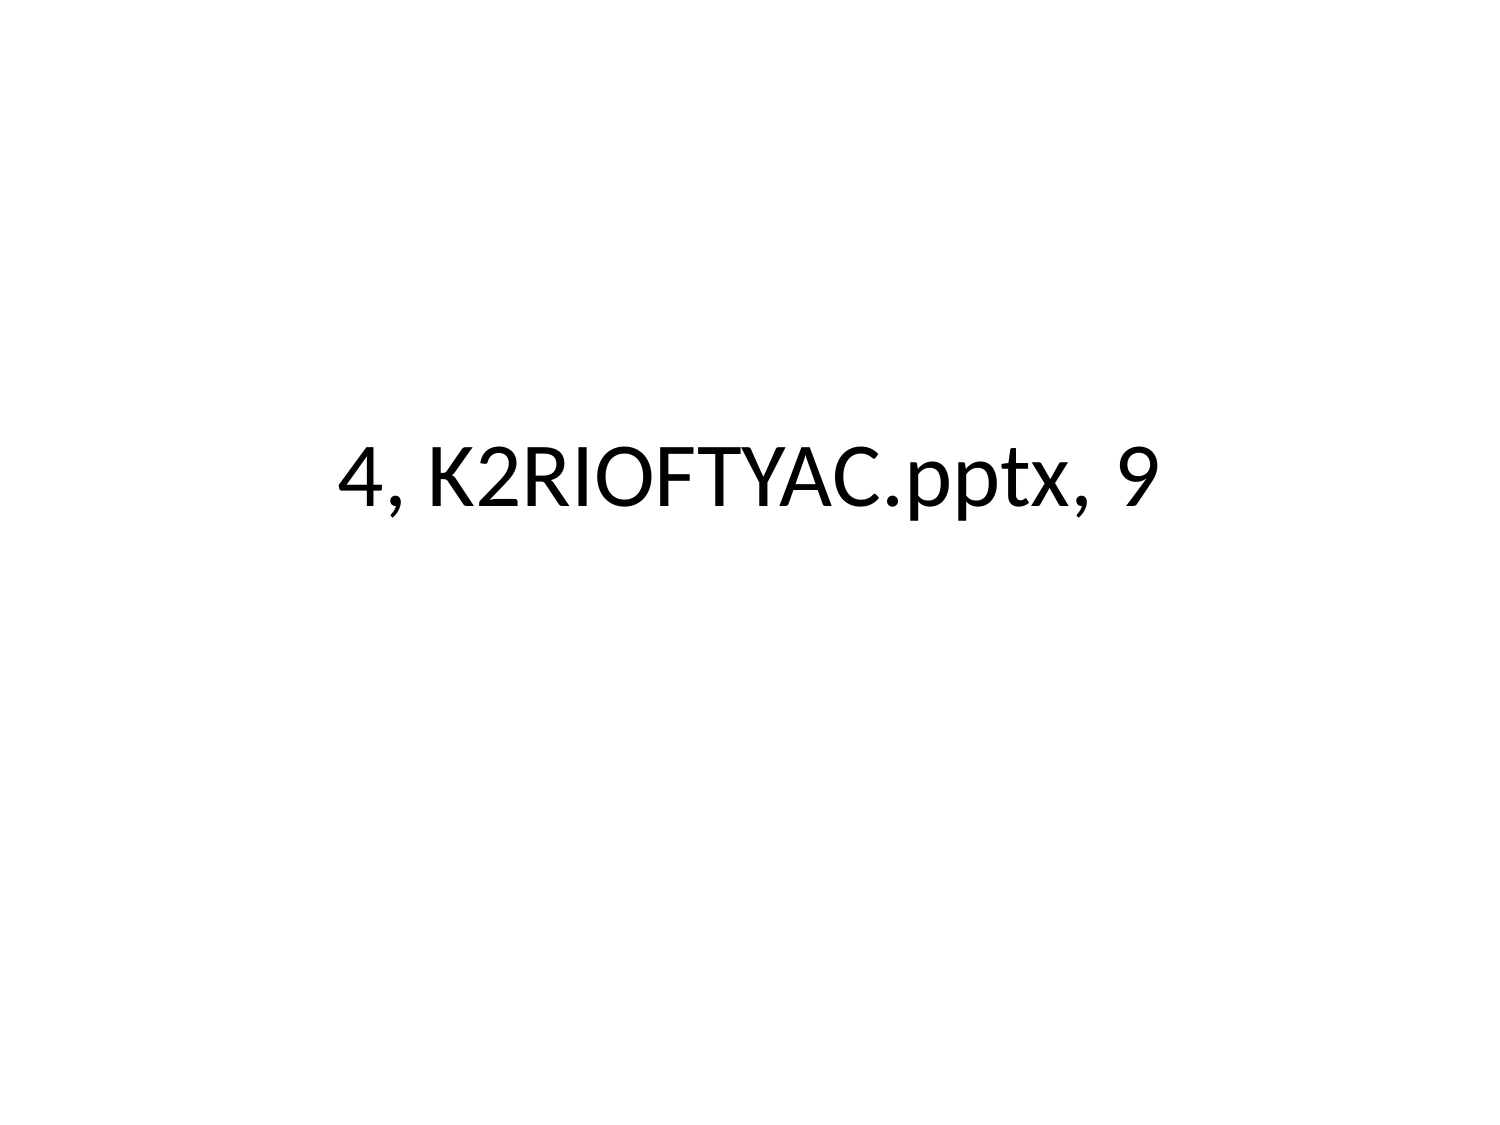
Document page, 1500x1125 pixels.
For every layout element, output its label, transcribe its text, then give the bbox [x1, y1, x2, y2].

title 4, K2RIOFTYAC.pptx, 9 [112, 349, 1388, 591]
